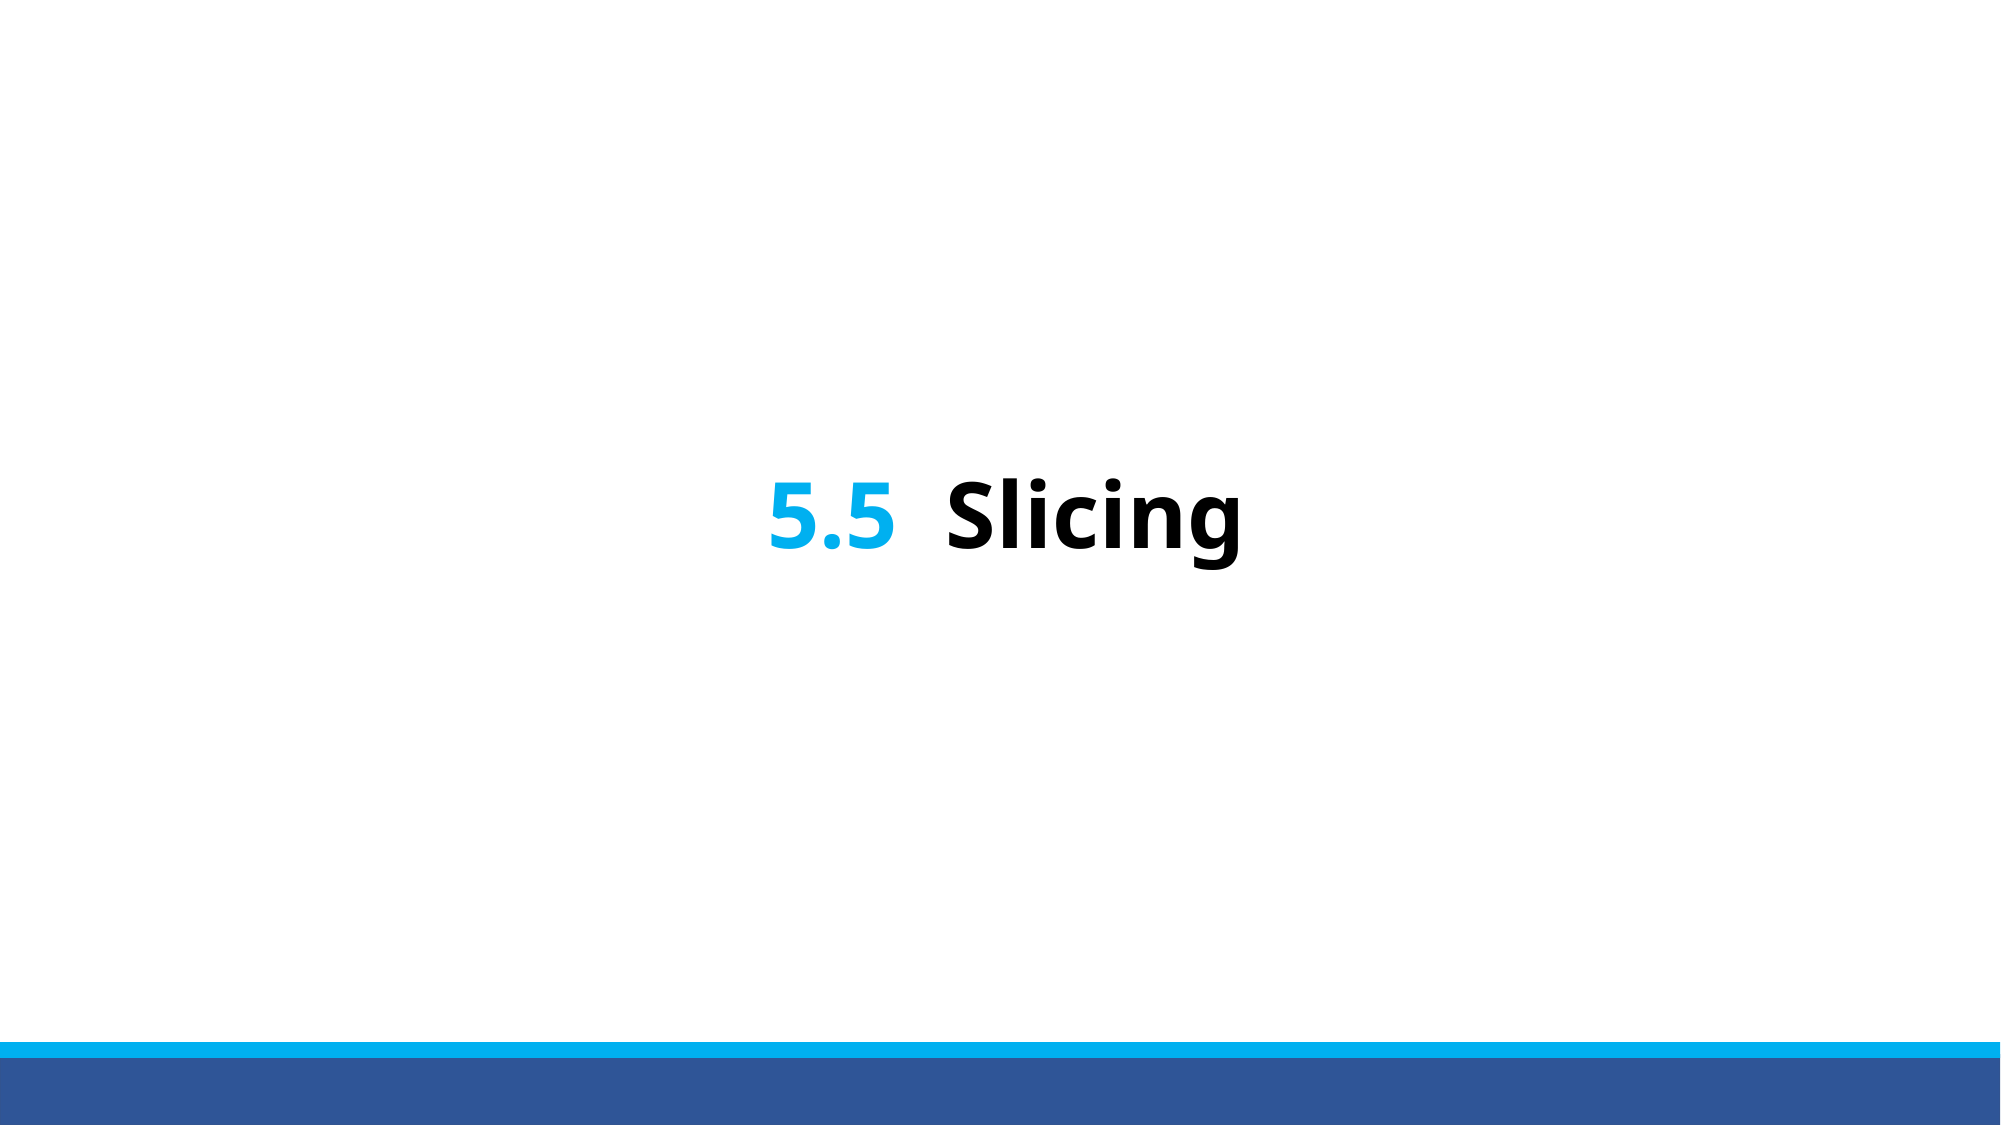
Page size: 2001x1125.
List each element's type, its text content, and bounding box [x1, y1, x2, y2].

title 5.5 Slicing [144, 409, 1869, 628]
